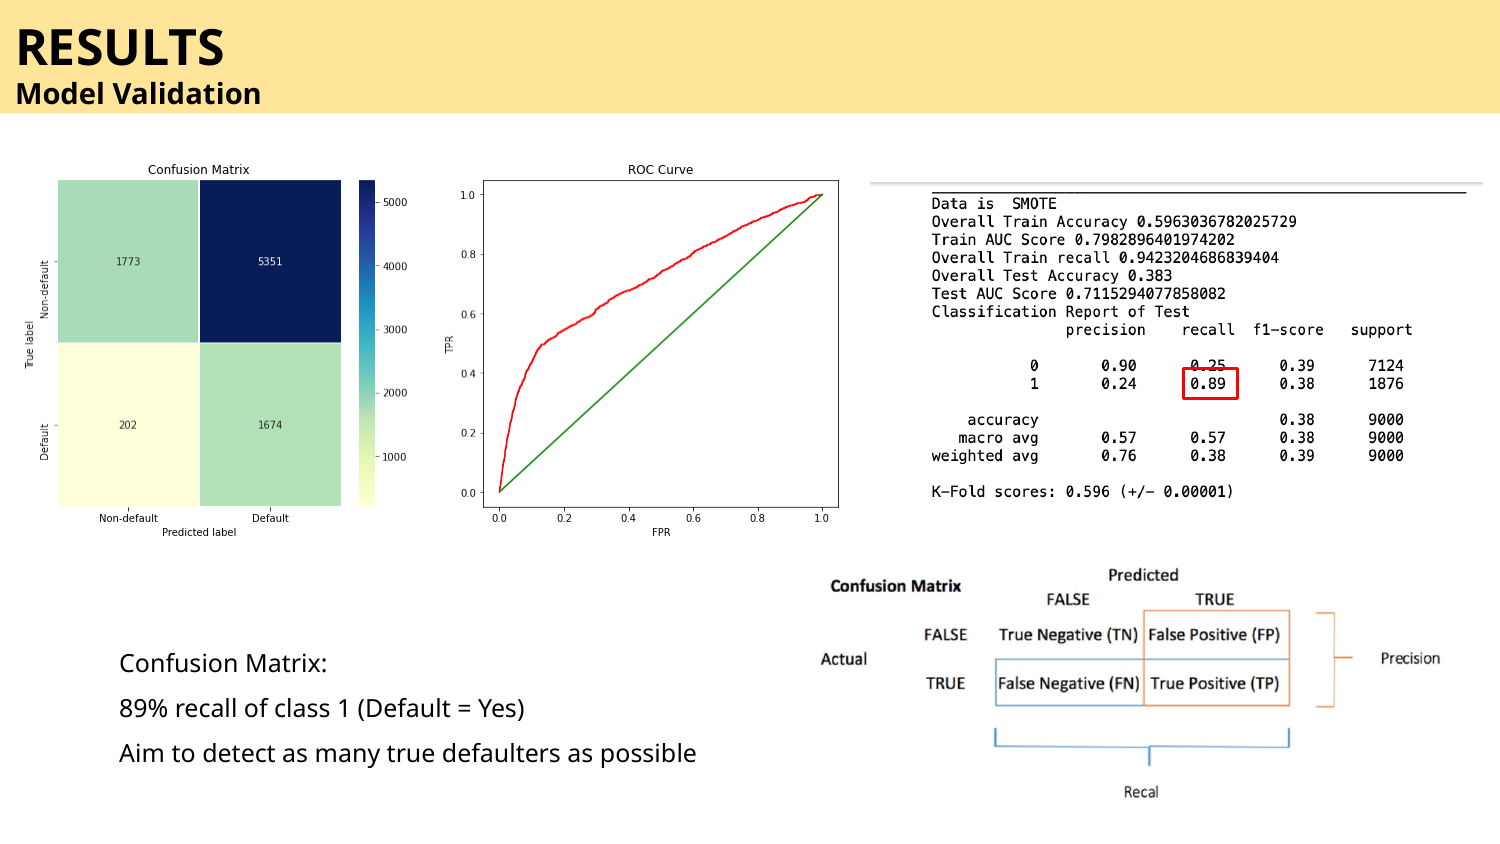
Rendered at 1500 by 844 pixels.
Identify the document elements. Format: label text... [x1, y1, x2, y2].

text_box Confusion Matrix: 89% recall of class 1 (Default = Yes) Aim to detect as many true defaulters as possible [104, 617, 760, 782]
picture [870, 182, 1483, 505]
title RESULTS Model Validation [0, 0, 1500, 114]
picture [803, 551, 1459, 805]
picture [18, 157, 845, 545]
